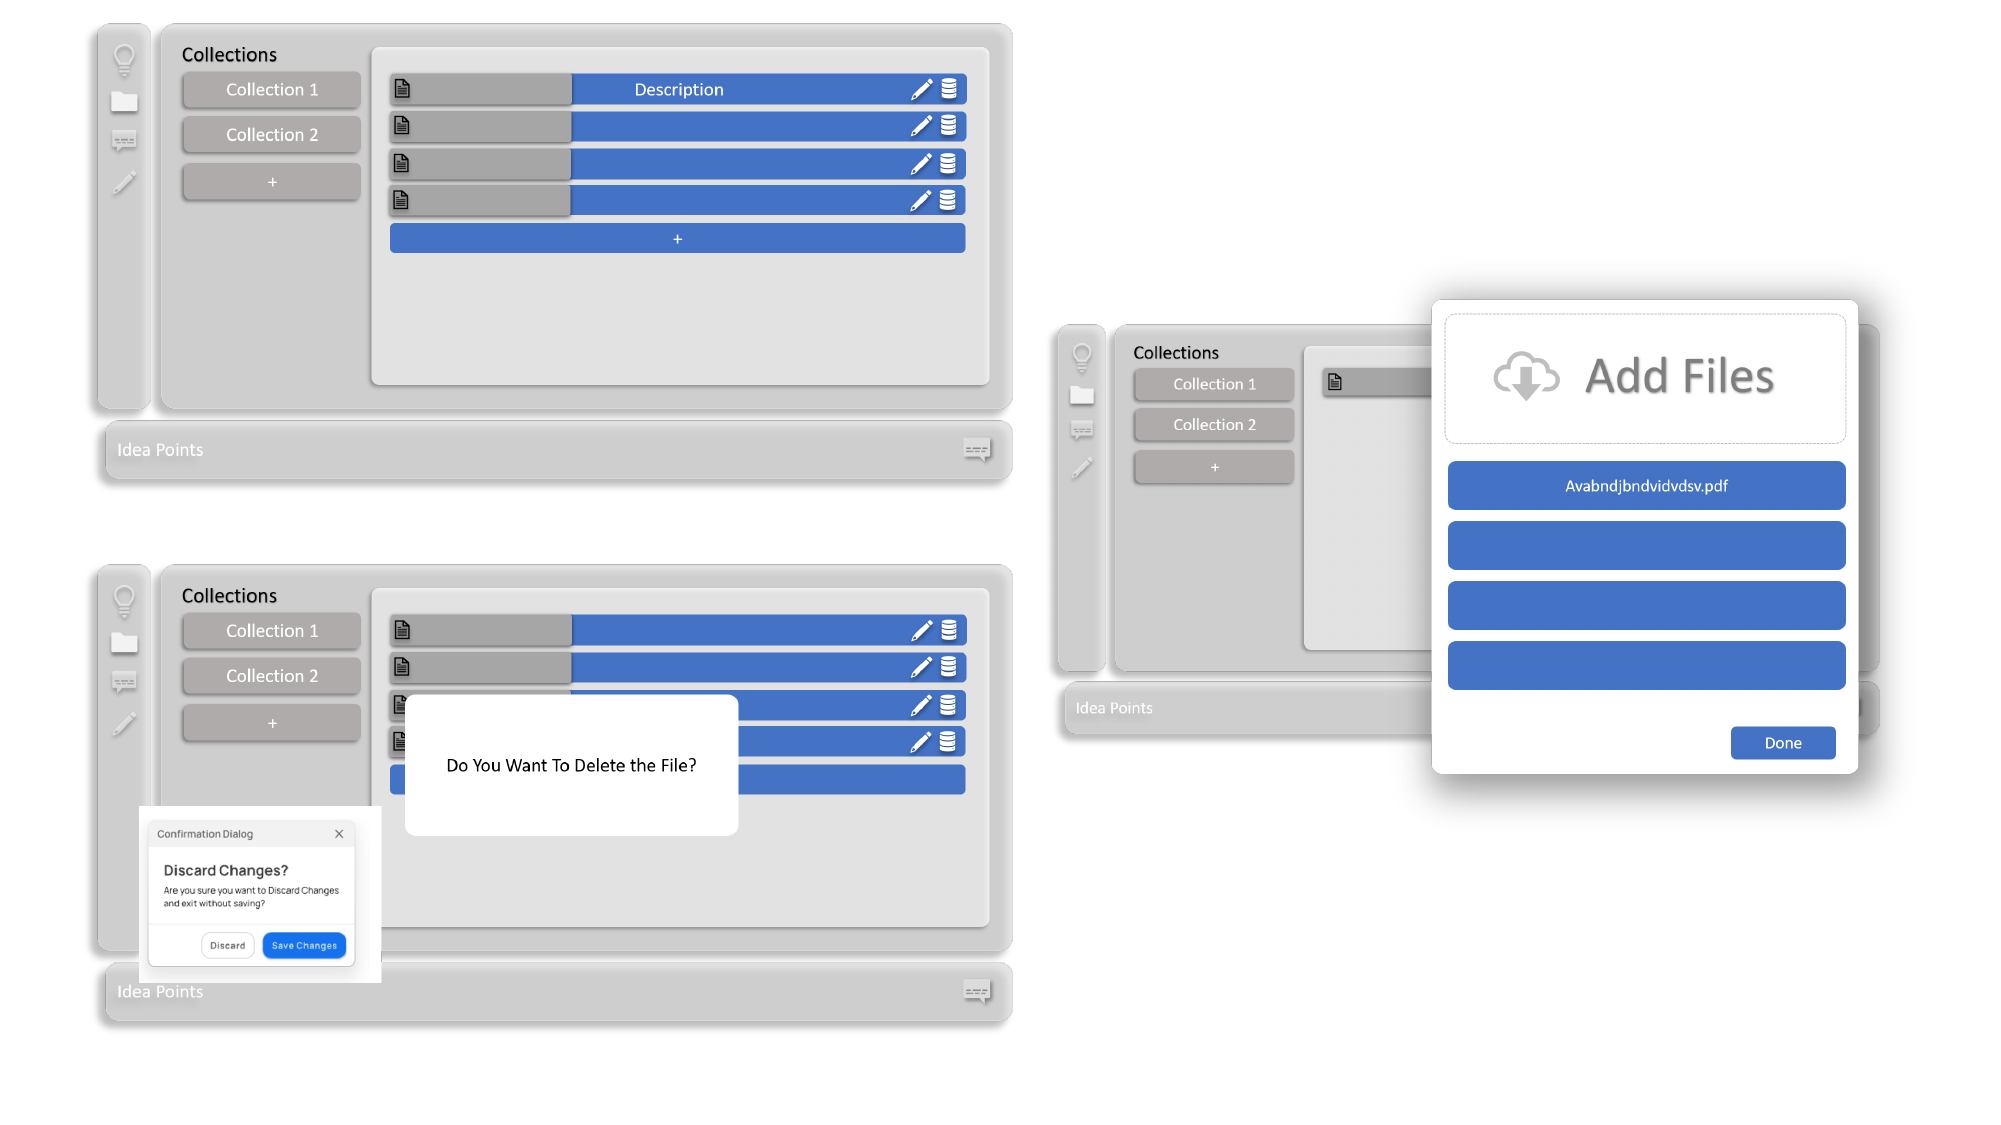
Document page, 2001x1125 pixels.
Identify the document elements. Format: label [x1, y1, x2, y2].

picture [82, 21, 1015, 494]
picture [82, 562, 1015, 1036]
picture [1044, 257, 1918, 835]
